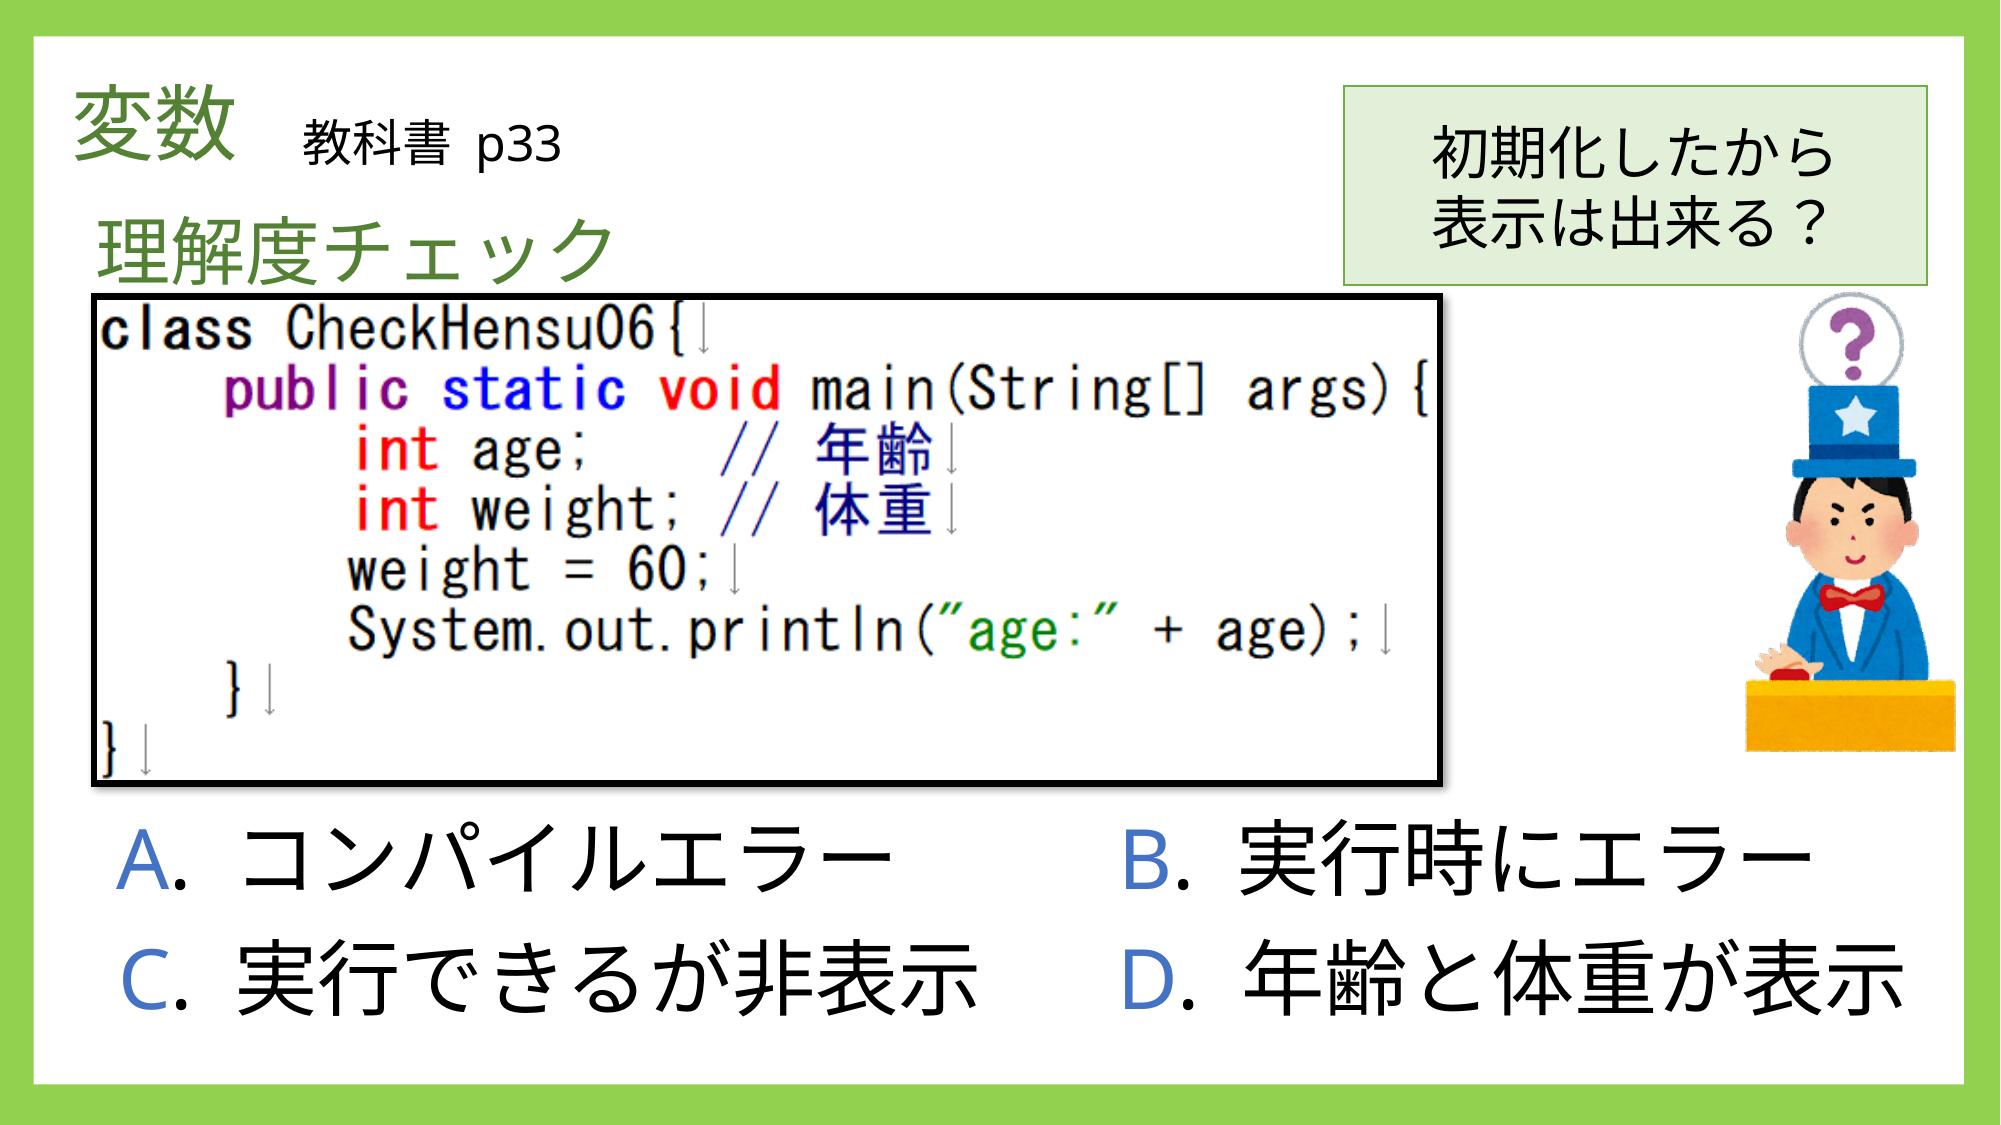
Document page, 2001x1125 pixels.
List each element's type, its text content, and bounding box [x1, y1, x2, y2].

text_box 教科書 p33 [287, 104, 579, 179]
text_box A. コンパイルエラー [101, 798, 915, 914]
picture [96, 299, 1438, 781]
text_box B. 実行時にエラー [1103, 798, 1834, 914]
text_box C. 実行できるが非表示 [103, 918, 998, 1034]
text_box 変数 [56, 63, 253, 179]
text_box D. 年齢と体重が表示 [1104, 918, 1922, 1034]
text_box 理解度チェック [80, 196, 636, 302]
picture [1706, 284, 2000, 764]
text_box 初期化したから 表示は出来る？ [1343, 85, 1928, 286]
